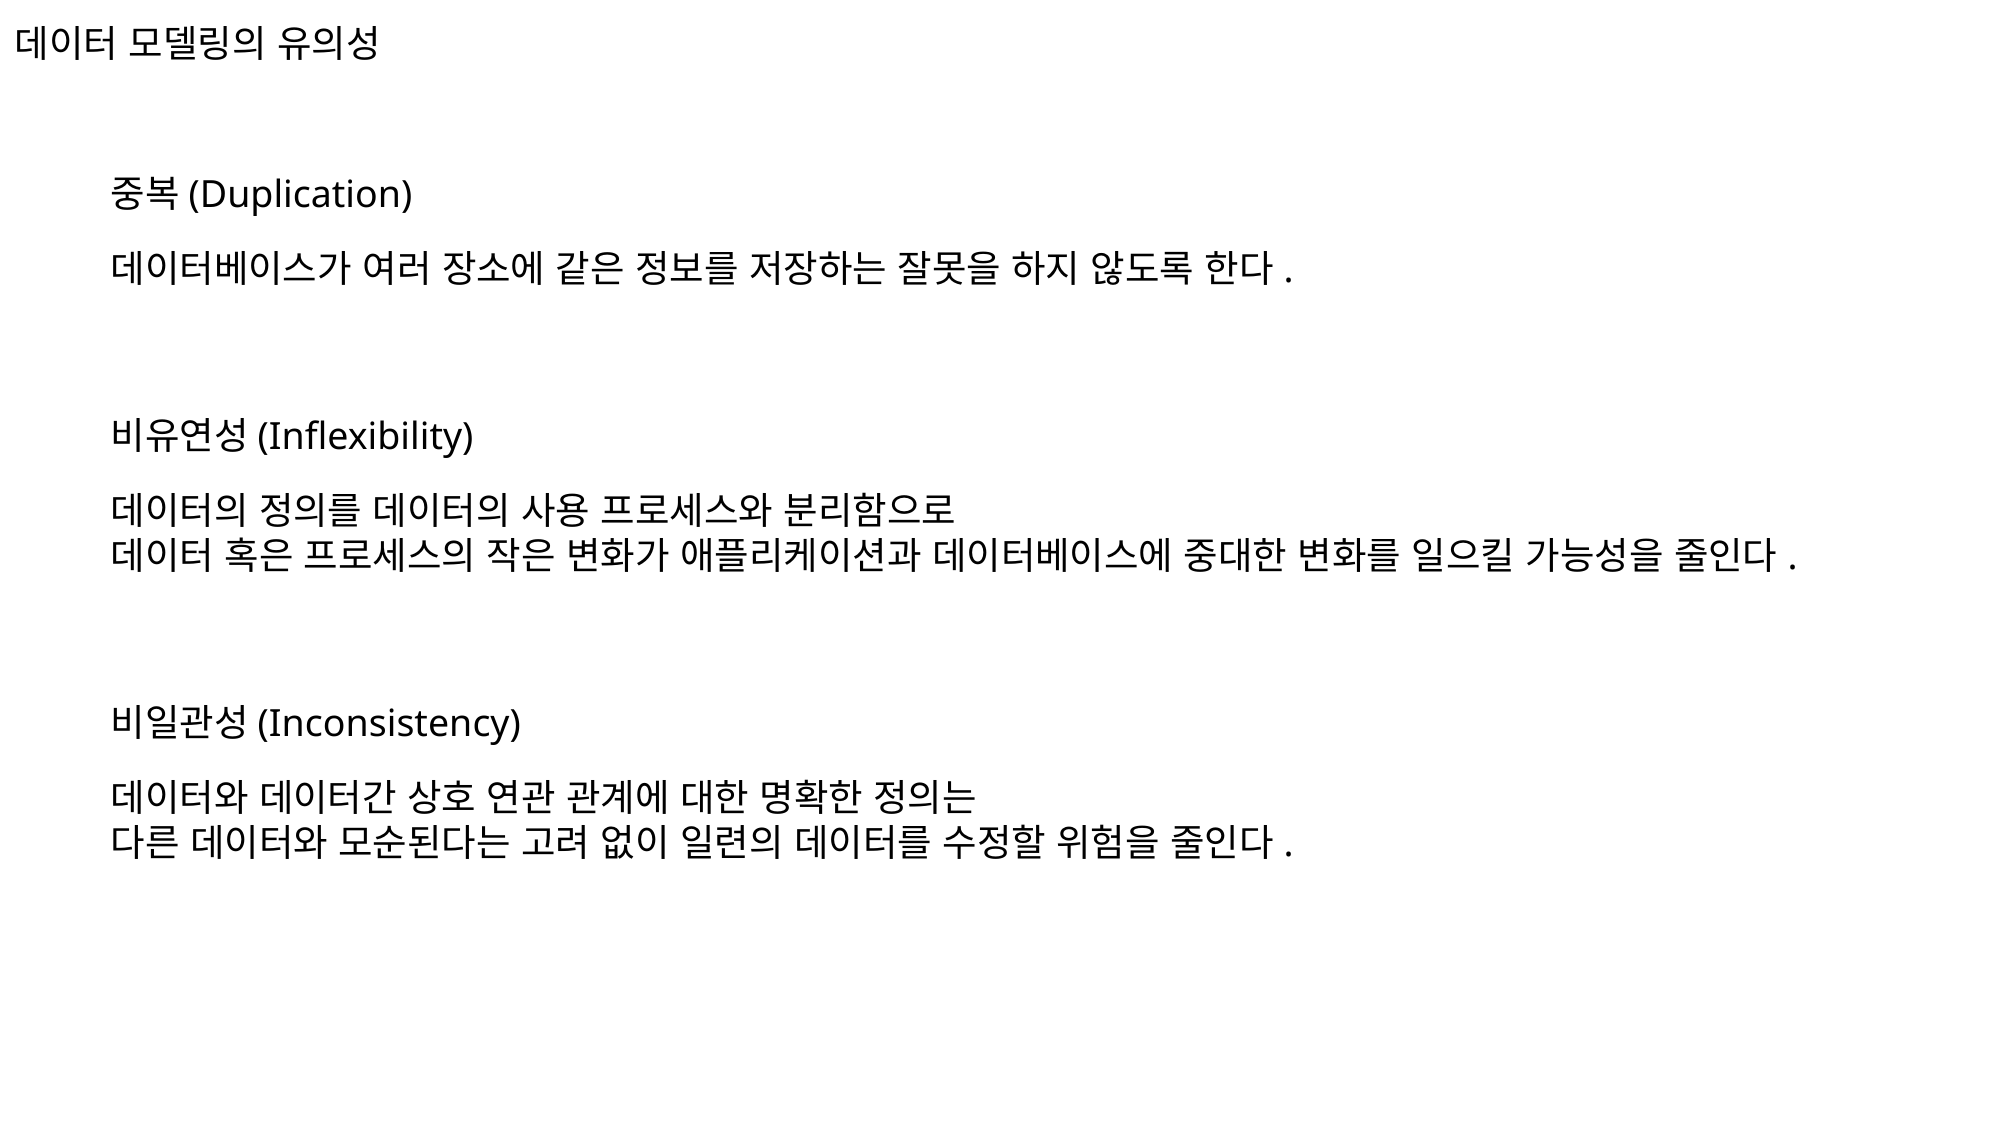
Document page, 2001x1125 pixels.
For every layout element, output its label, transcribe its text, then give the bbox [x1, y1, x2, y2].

text_box 데이터와 데이터간 상호 연관 관계에 대한 명확한 정의는 다른 데이터와 모순된다는 고려 없이 일련의 데이터를 수정할 위험을 줄인다. [95, 766, 1869, 872]
text_box 데이터 모델링의 유의성 [0, 12, 605, 72]
text_box 중복(Duplication) [95, 162, 701, 223]
text_box 데이터의 정의를 데이터의 사용 프로세스와 분리함으로 데이터 혹은 프로세스의 작은 변화가 애플리케이션과 데이터베이스에 중대한 변화를 일으킬 가능성을 줄인다. [95, 479, 1869, 585]
text_box 데이터베이스가 여러 장소에 같은 정보를 저장하는 잘못을 하지 않도록 한다. [95, 238, 1869, 298]
text_box 비일관성(Inconsistency) [95, 691, 701, 751]
text_box 비유연성(Inflexibility) [95, 404, 701, 464]
